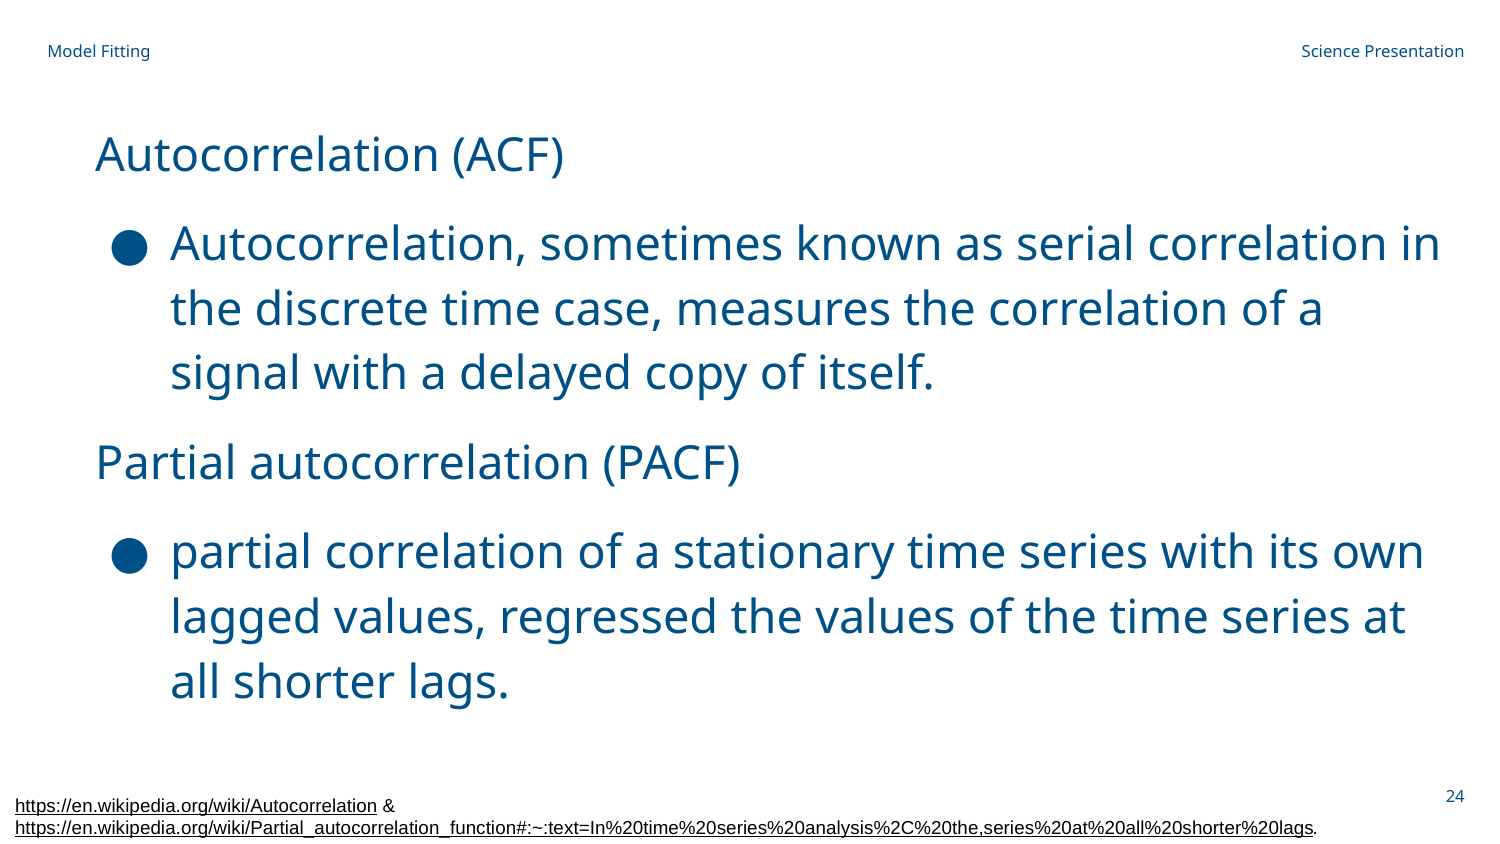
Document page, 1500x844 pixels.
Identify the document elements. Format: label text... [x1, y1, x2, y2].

list Science Presentation [1162, 32, 1480, 67]
slide_number ‹#› [1389, 764, 1480, 830]
text_box Autocorrelation (ACF) Autocorrelation, sometimes known as serial correlation in the discrete time case, measures the correlation of a signal with a delayed copy of itself. Partial autocorrelation (PACF) partial correlation of a stationary time series with its own lagged values, regressed the values of the time series at all shorter lags. [80, 100, 1480, 723]
text_box https://en.wikipedia.org/wiki/Autocorrelation & https://en.wikipedia.org/wiki/Partial_autocorrelation_function#:~:text=In%20time%20series%20analysis%2C%20the,series%20at%20all%20shorter%20lags. [0, 778, 1378, 844]
list Model Fitting [32, 32, 338, 67]
